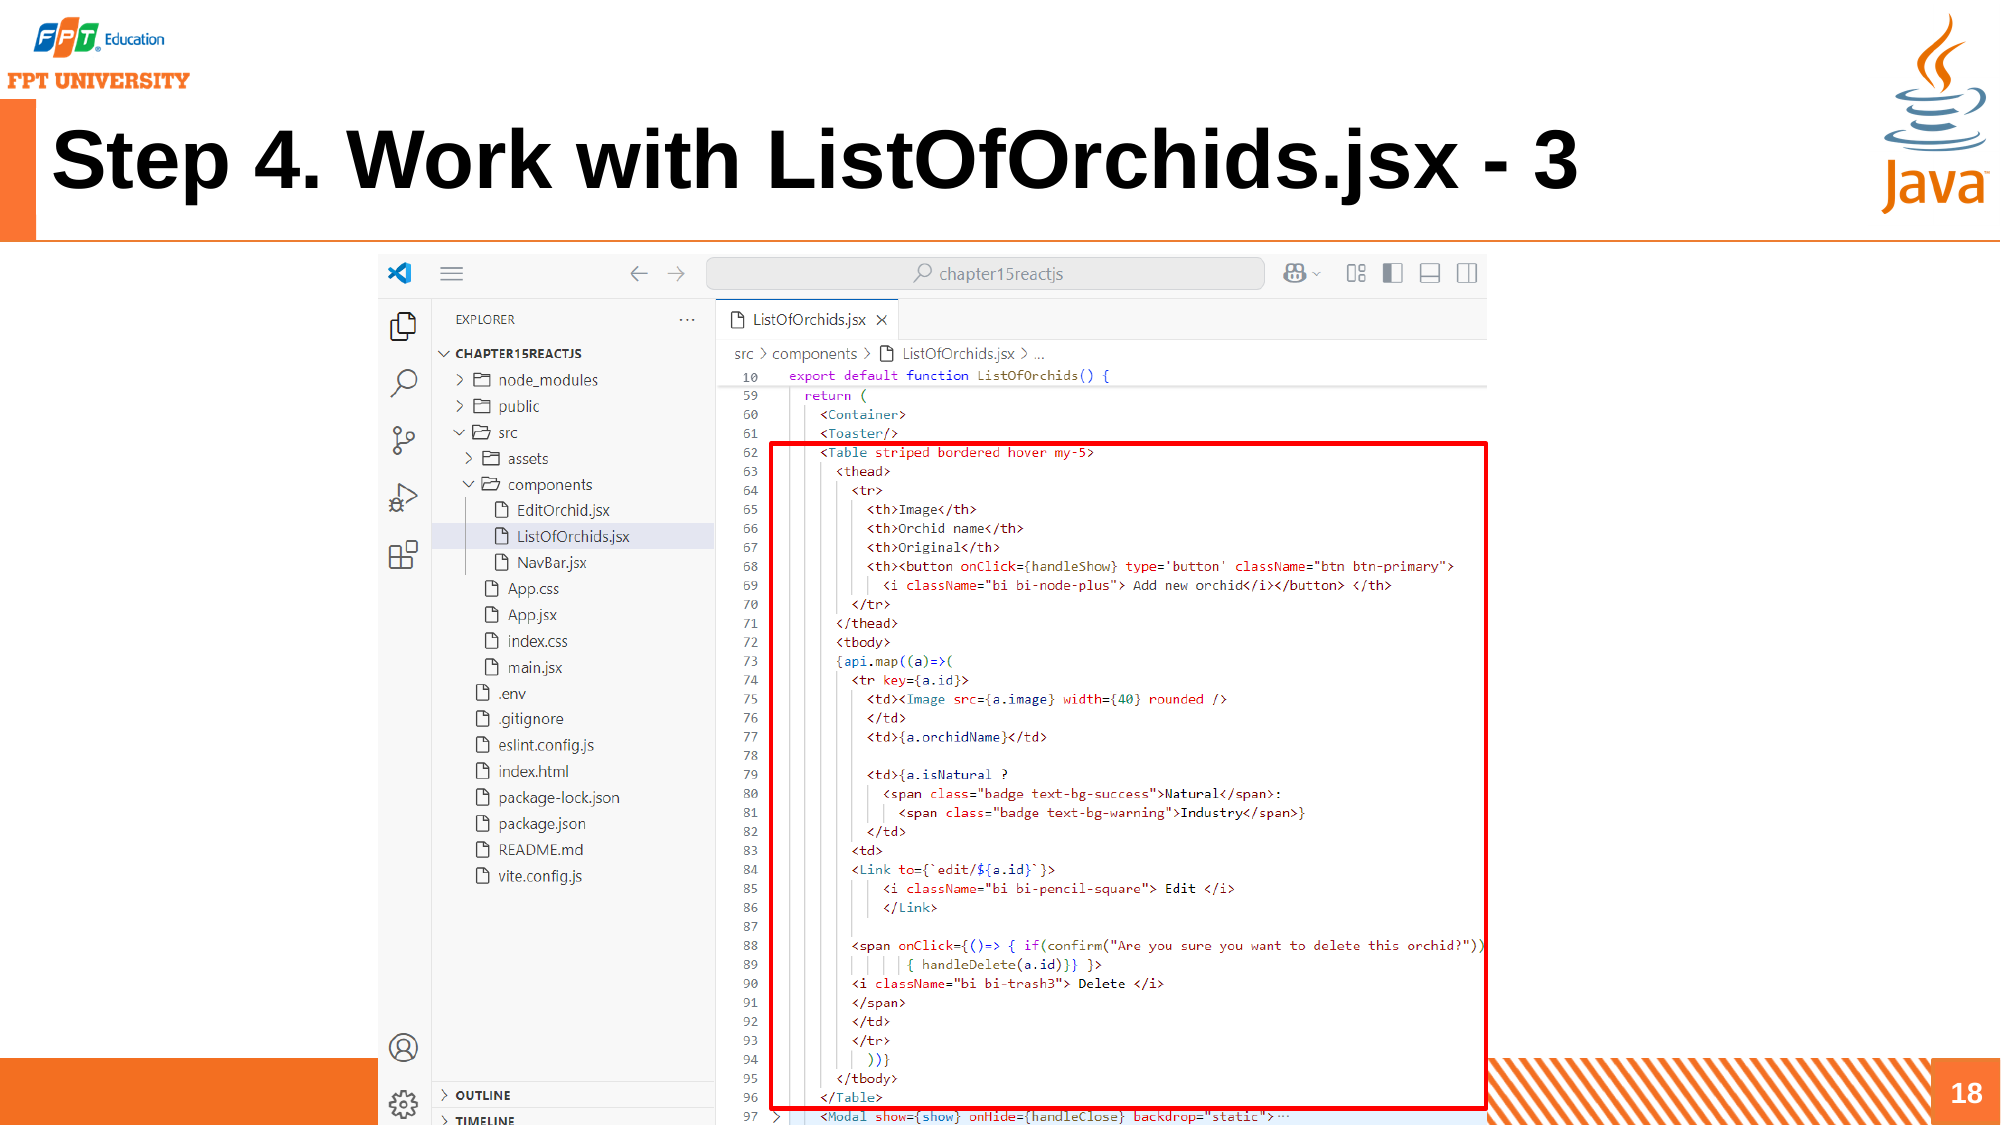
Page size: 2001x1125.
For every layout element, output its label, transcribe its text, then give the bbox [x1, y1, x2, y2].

picture [0, 2, 197, 99]
title Step 4. Work with ListOfOrchids.jsx - 3 [36, 108, 1869, 215]
picture [1868, 4, 2000, 226]
slide_number 18 [1933, 1059, 2000, 1124]
picture [0, 254, 1934, 1125]
